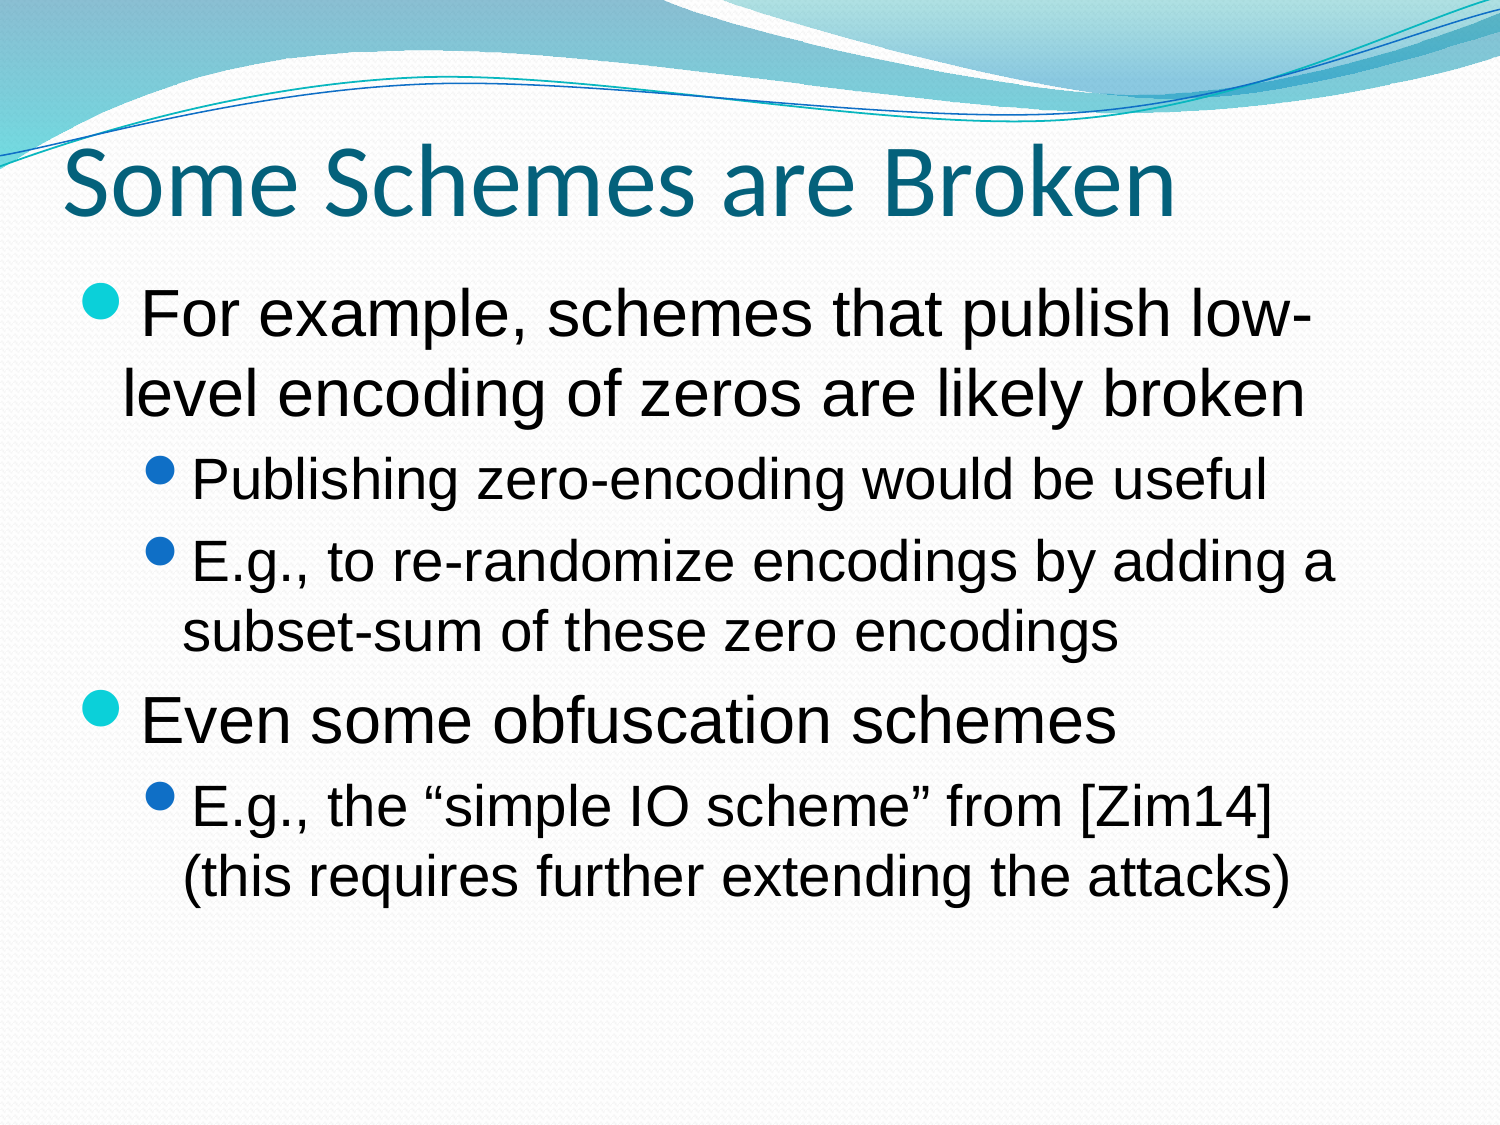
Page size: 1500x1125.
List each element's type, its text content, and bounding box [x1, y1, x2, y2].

list For example, schemes that publish low-level encoding of zeros are likely broken Publishing zero-encoding would be useful E.g., to re-randomize encodings by adding a subset-sum of these zero encodings Even some obfuscation schemes E.g., the “simple IO scheme” from [Zim14] (this requires further extending the attacks) [62, 262, 1463, 1063]
title Some Schemes are Broken [62, 50, 1425, 238]
